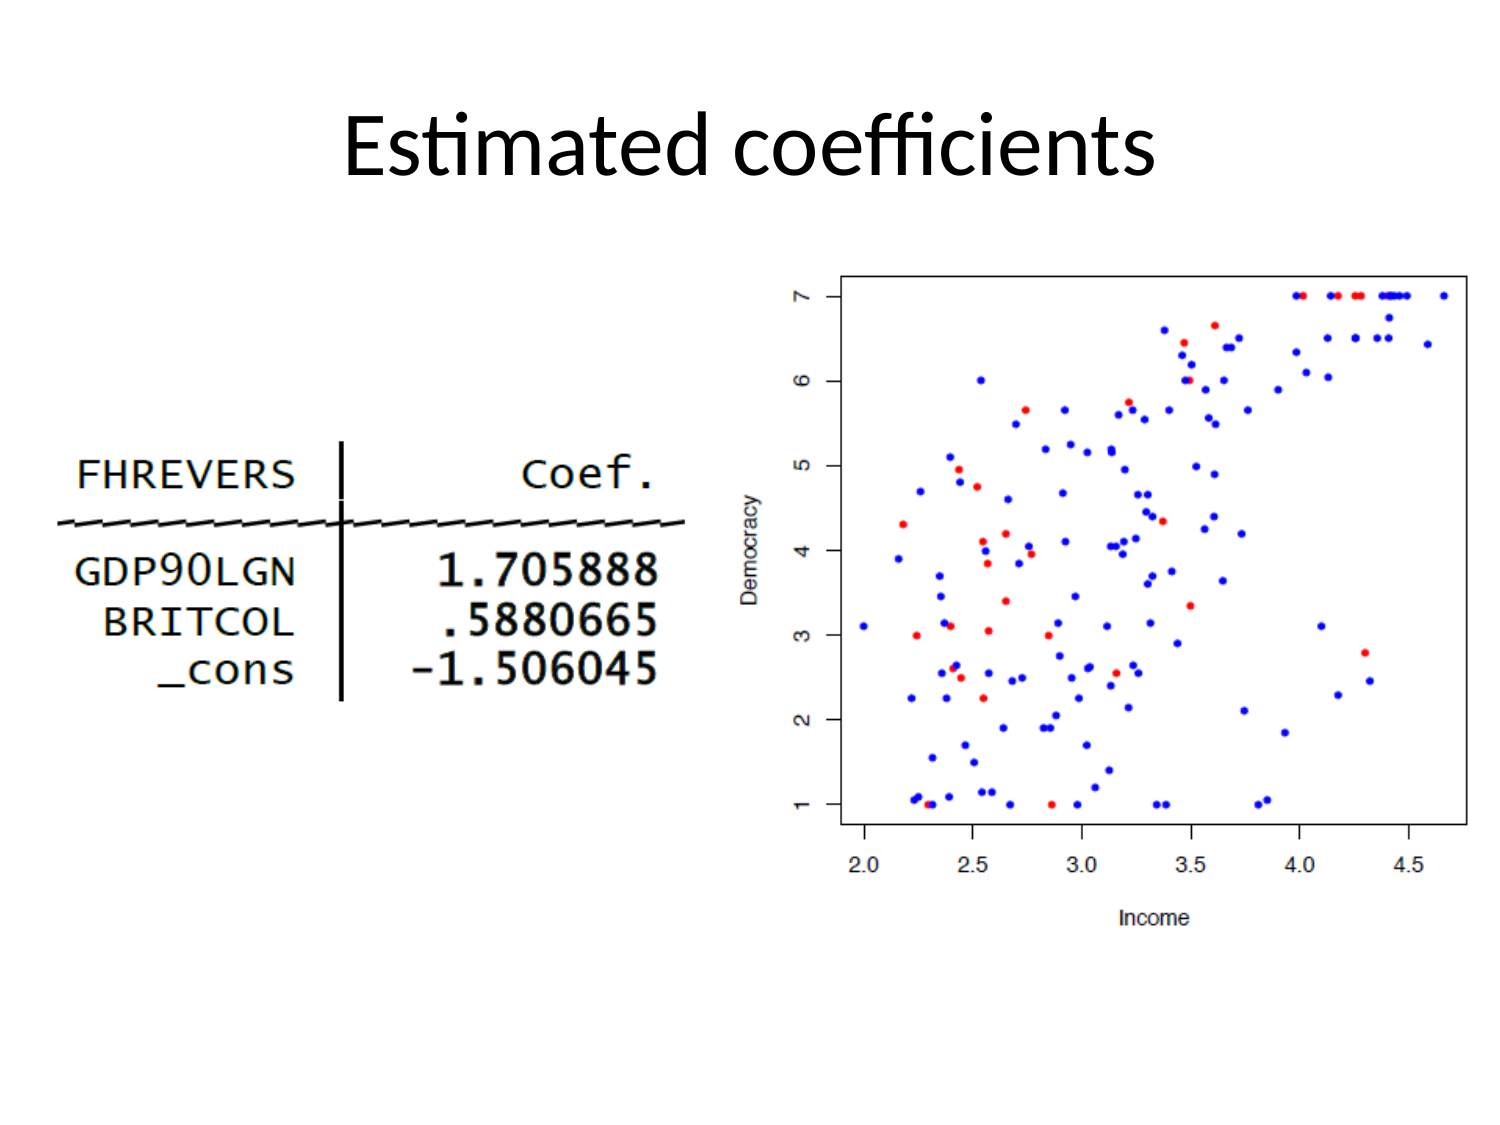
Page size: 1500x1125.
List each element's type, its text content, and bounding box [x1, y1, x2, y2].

title Estimated coefficients [75, 45, 1425, 233]
picture [42, 254, 1486, 932]
